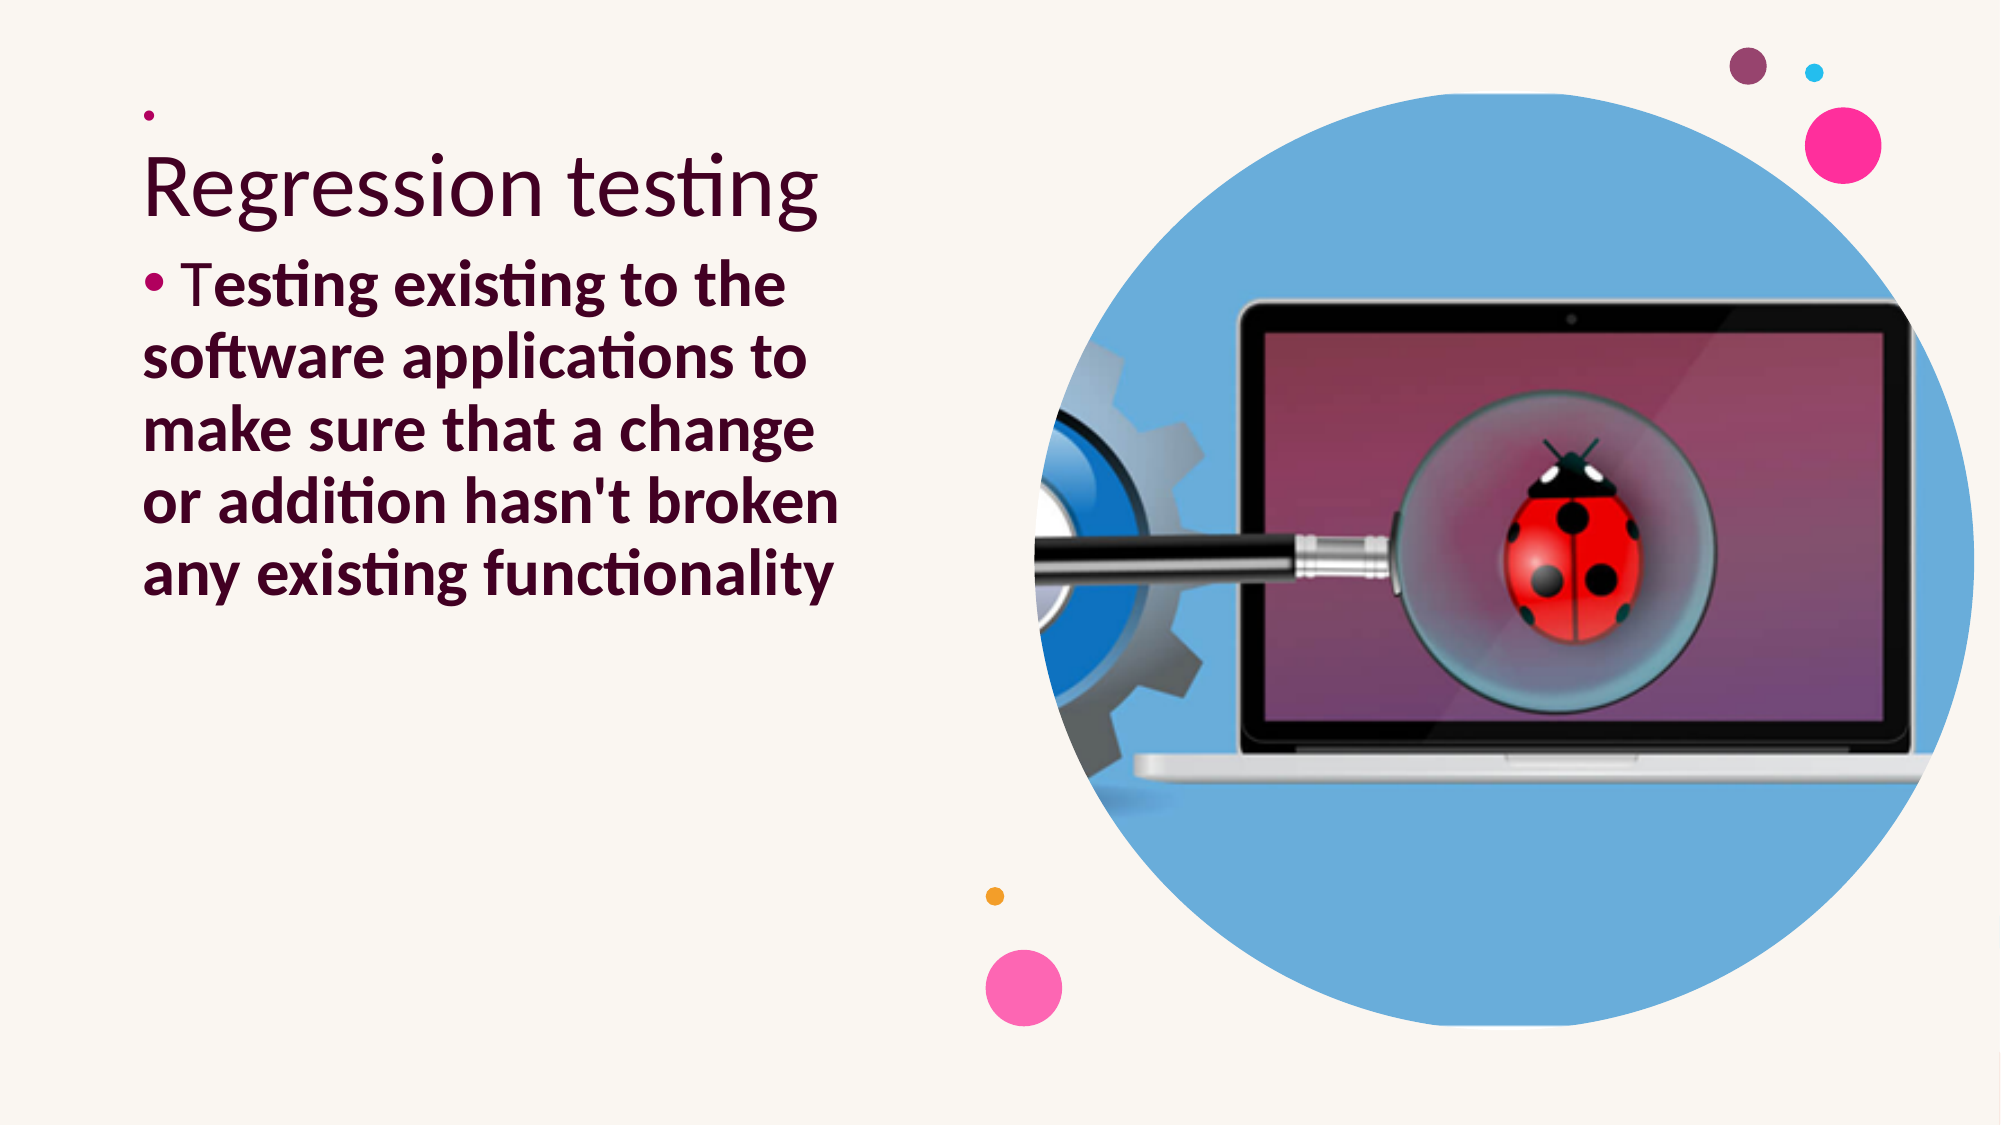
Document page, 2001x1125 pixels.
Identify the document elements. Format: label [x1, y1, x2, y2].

text_box [985, 47, 1882, 1027]
picture [1034, 90, 1975, 1031]
text_box [0, 0, 2000, 1125]
